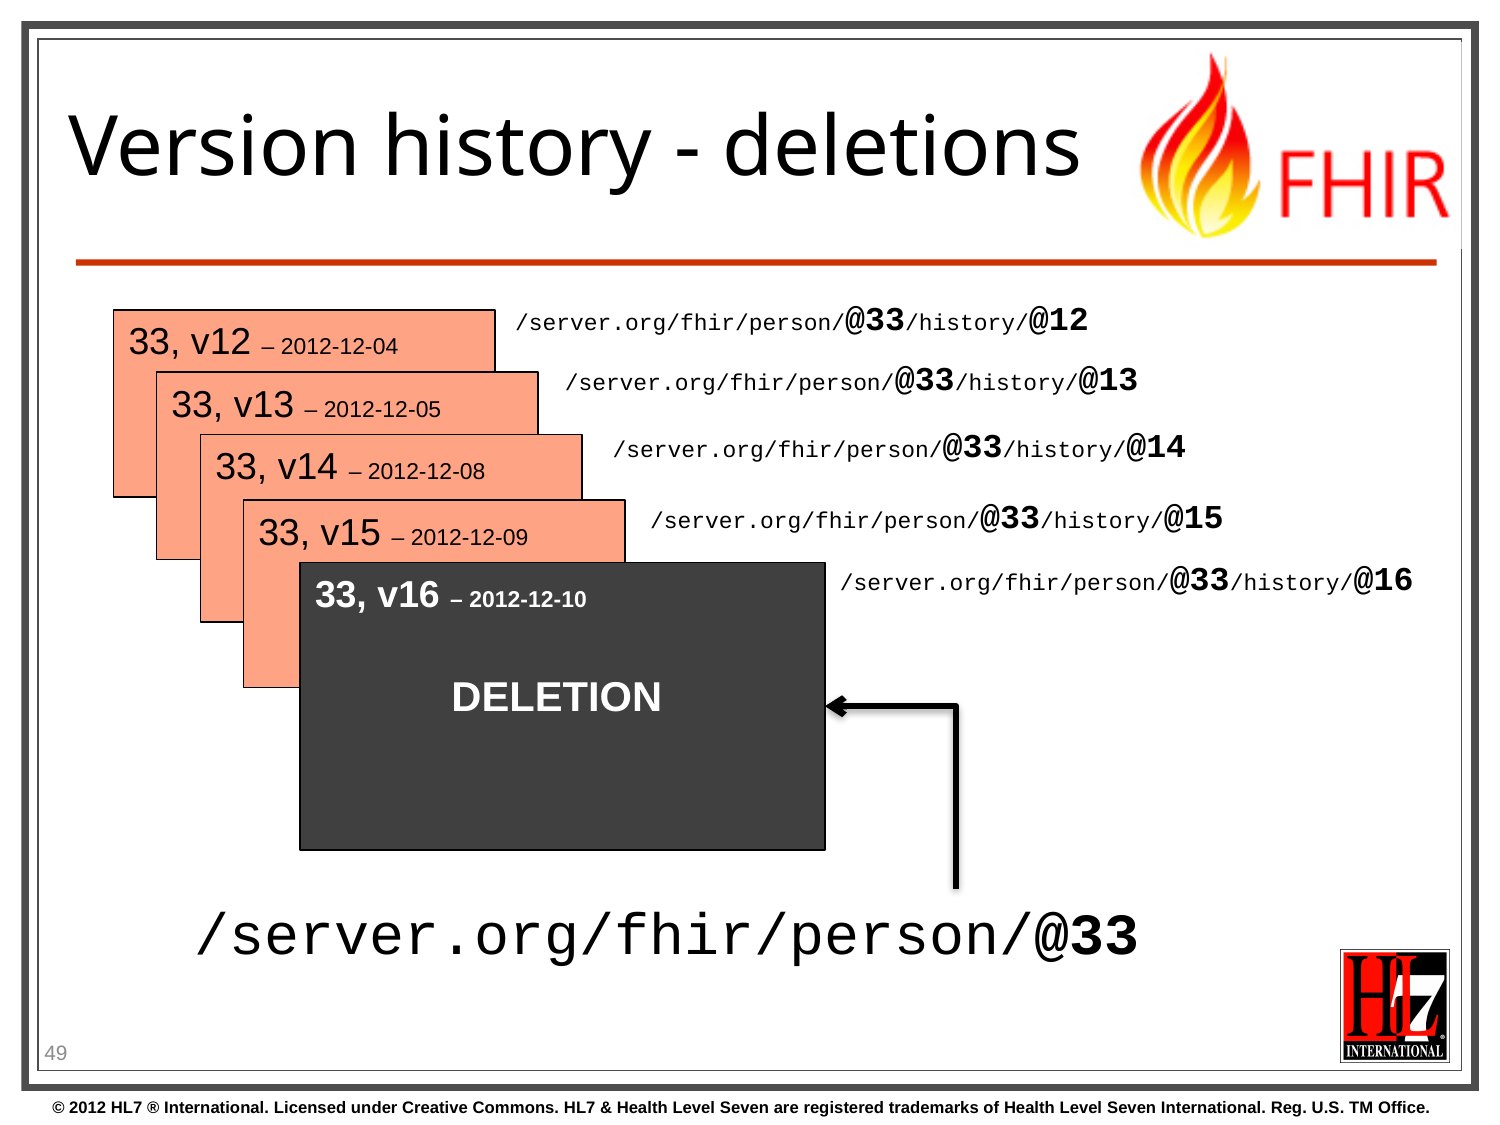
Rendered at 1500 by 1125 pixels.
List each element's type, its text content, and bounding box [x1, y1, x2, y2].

text_box /server.org/fhir/person/@33 [180, 889, 1213, 974]
text_box 33, v16 – 2012-12-10 DELETION [299, 562, 825, 850]
picture [1340, 949, 1450, 1063]
text_box 33, v13 – 2012-12-05 [156, 372, 538, 560]
slide_number 49 [29, 1034, 148, 1071]
text_box /server.org/fhir/person/@33/history/@15 [635, 487, 1250, 543]
text_box /server.org/fhir/person/@33/history/@12 [500, 289, 1115, 345]
picture [1128, 42, 1462, 249]
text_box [798, 731, 983, 864]
text_box /server.org/fhir/person/@33/history/@14 [597, 416, 1213, 472]
text_box 33, v15 – 2012-12-09 [243, 500, 625, 688]
text_box 33, v14 – 2012-12-08 [200, 434, 582, 623]
text_box /server.org/fhir/person/@33/history/@13 [549, 349, 1165, 405]
text_box /server.org/fhir/person/@33/history/@16 [825, 549, 1440, 605]
text_box 33, v12 – 2012-12-04 [113, 309, 495, 498]
title Version history - deletions [53, 54, 1128, 249]
